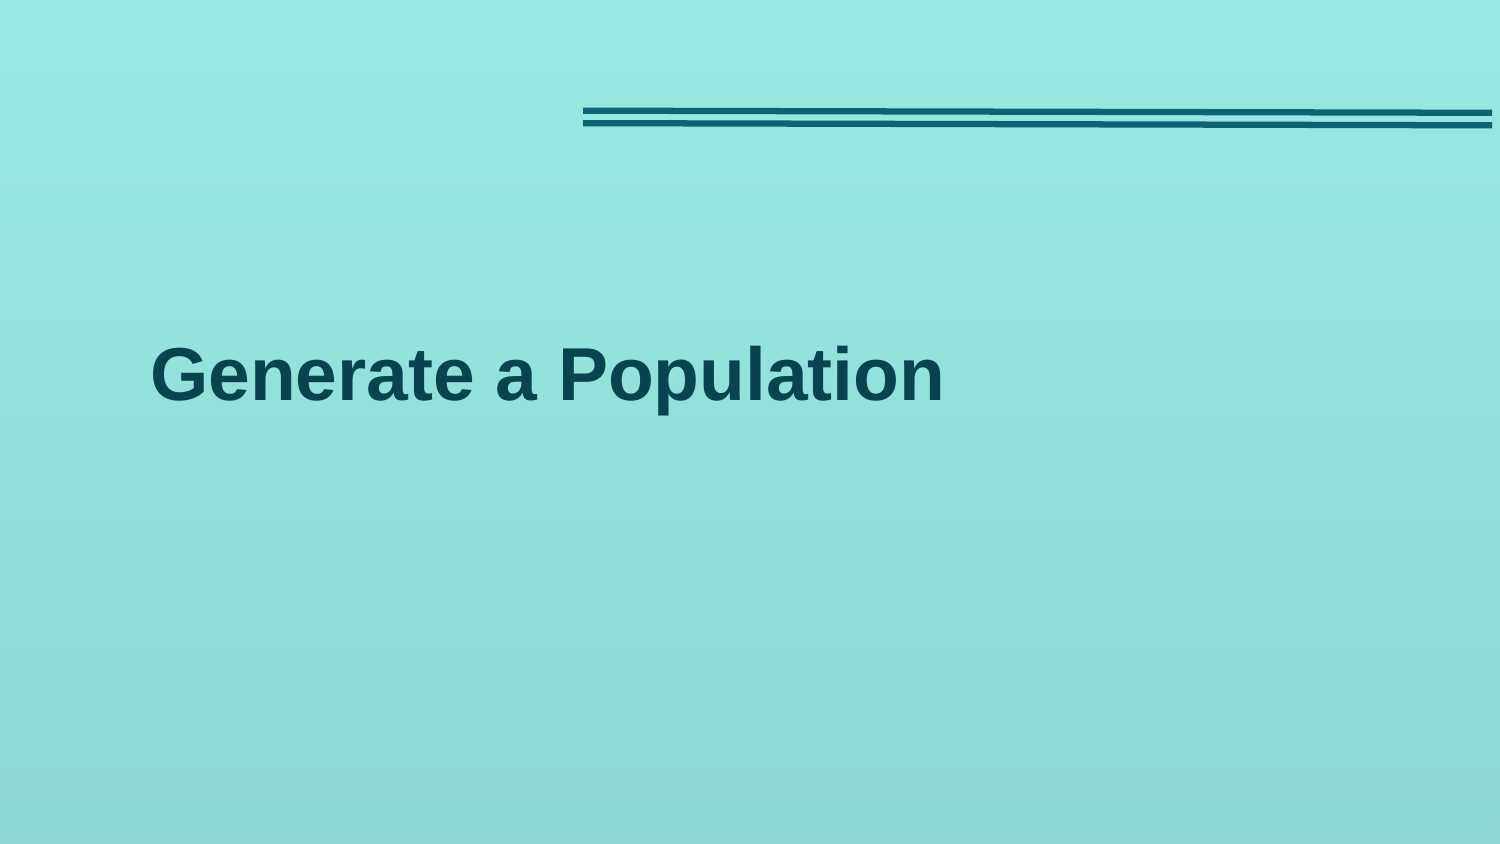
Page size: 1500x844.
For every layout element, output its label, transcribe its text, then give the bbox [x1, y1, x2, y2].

title Generate a Population [135, 264, 1397, 476]
